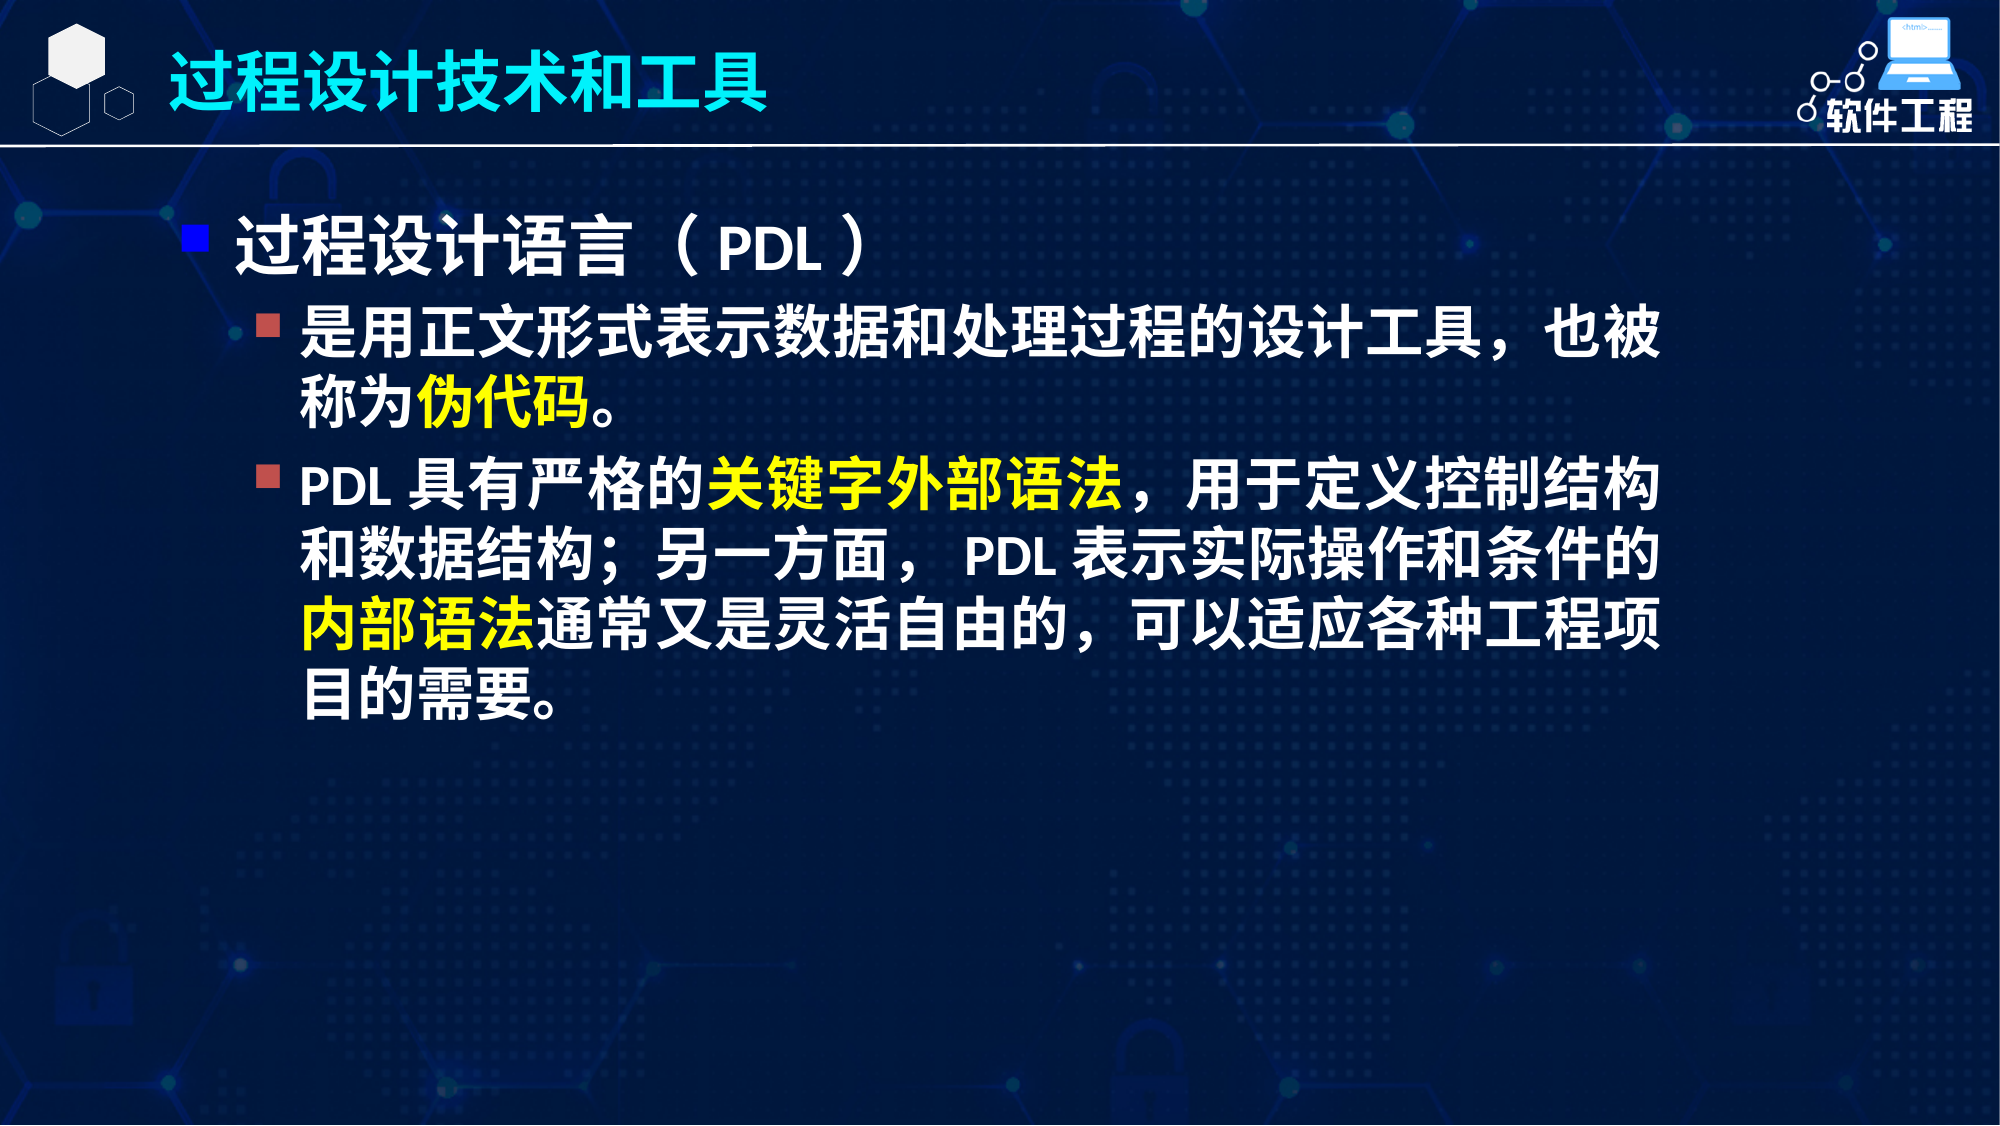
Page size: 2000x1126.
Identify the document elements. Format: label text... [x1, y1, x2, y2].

list 过程设计语言（PDL） 是用正文形式表示数据和处理过程的设计工具，也被称为伪代码。 PDL具有严格的关键字外部语法，用于定义控制结构和数据结构；另一方面，PDL表示实际操作和条件的内部语法通常又是灵活自由的，可以适应各种工程项目的需要。 [162, 196, 1677, 1071]
picture [0, 146, 2000, 1125]
text_box 过程设计技术和工具 [153, 21, 1750, 138]
picture [0, 0, 2000, 145]
